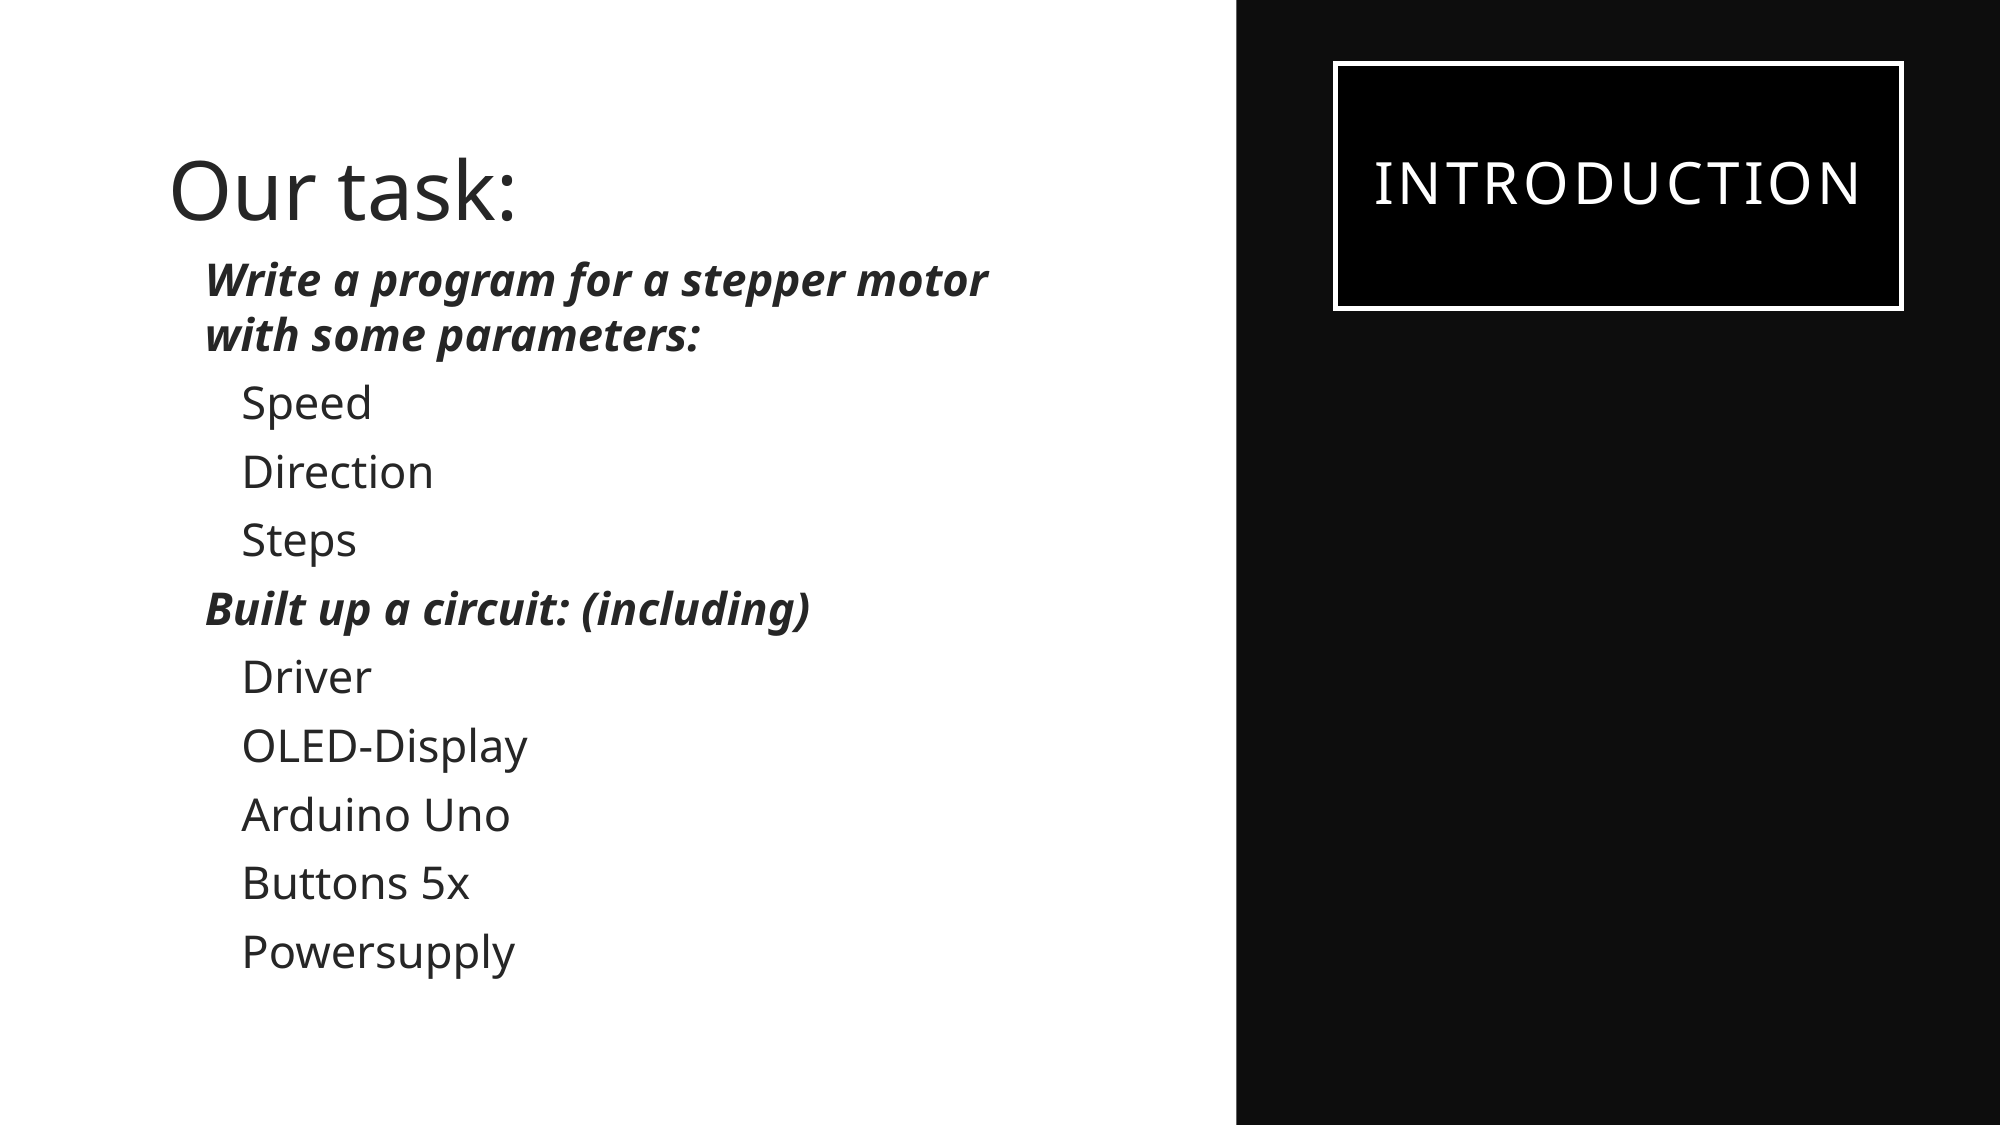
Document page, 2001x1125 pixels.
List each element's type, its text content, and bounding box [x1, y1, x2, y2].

text_box [1235, 0, 2000, 1125]
list Our task: Write a program for a stepper motor with some parameters: Speed Direction Steps Built up a circuit: (including) Driver OLED-Display Arduino Uno Buttons 5x Powersupply [153, 131, 1374, 994]
title Introduction [1333, 61, 1904, 311]
text_box [0, 0, 1235, 1125]
